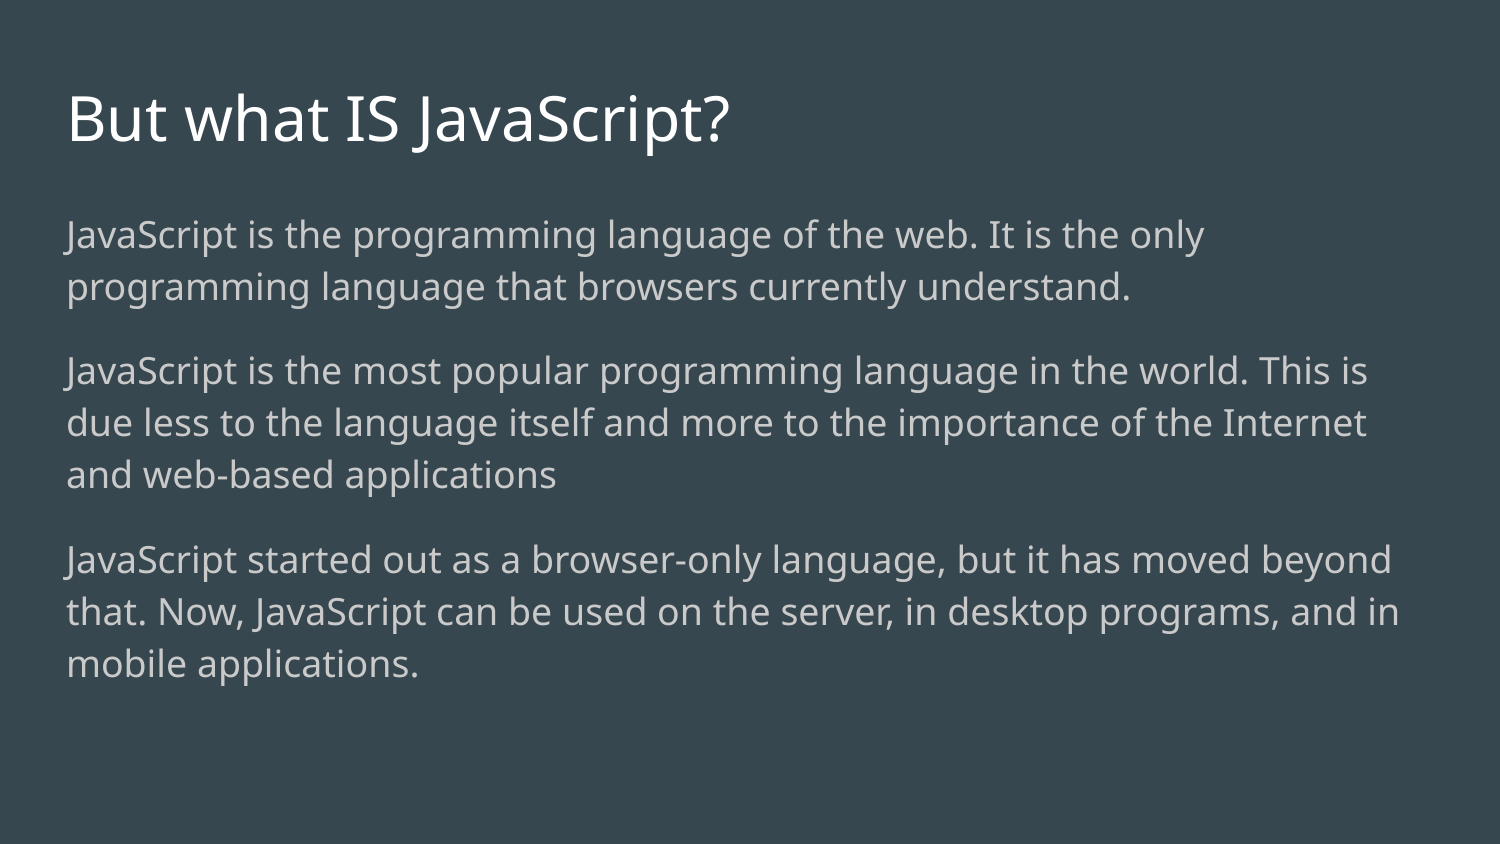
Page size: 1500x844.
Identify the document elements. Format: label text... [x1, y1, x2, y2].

list JavaScript is the programming language of the web. It is the only programming language that browsers currently understand. JavaScript is the most popular programming language in the world. This is due less to the language itself and more to the importance of the Internet and web-based applications JavaScript started out as a browser-only language, but it has moved beyond that. Now, JavaScript can be used on the server, in desktop programs, and in mobile applications. [51, 189, 1449, 750]
title But what IS JavaScript? [51, 64, 1449, 189]
